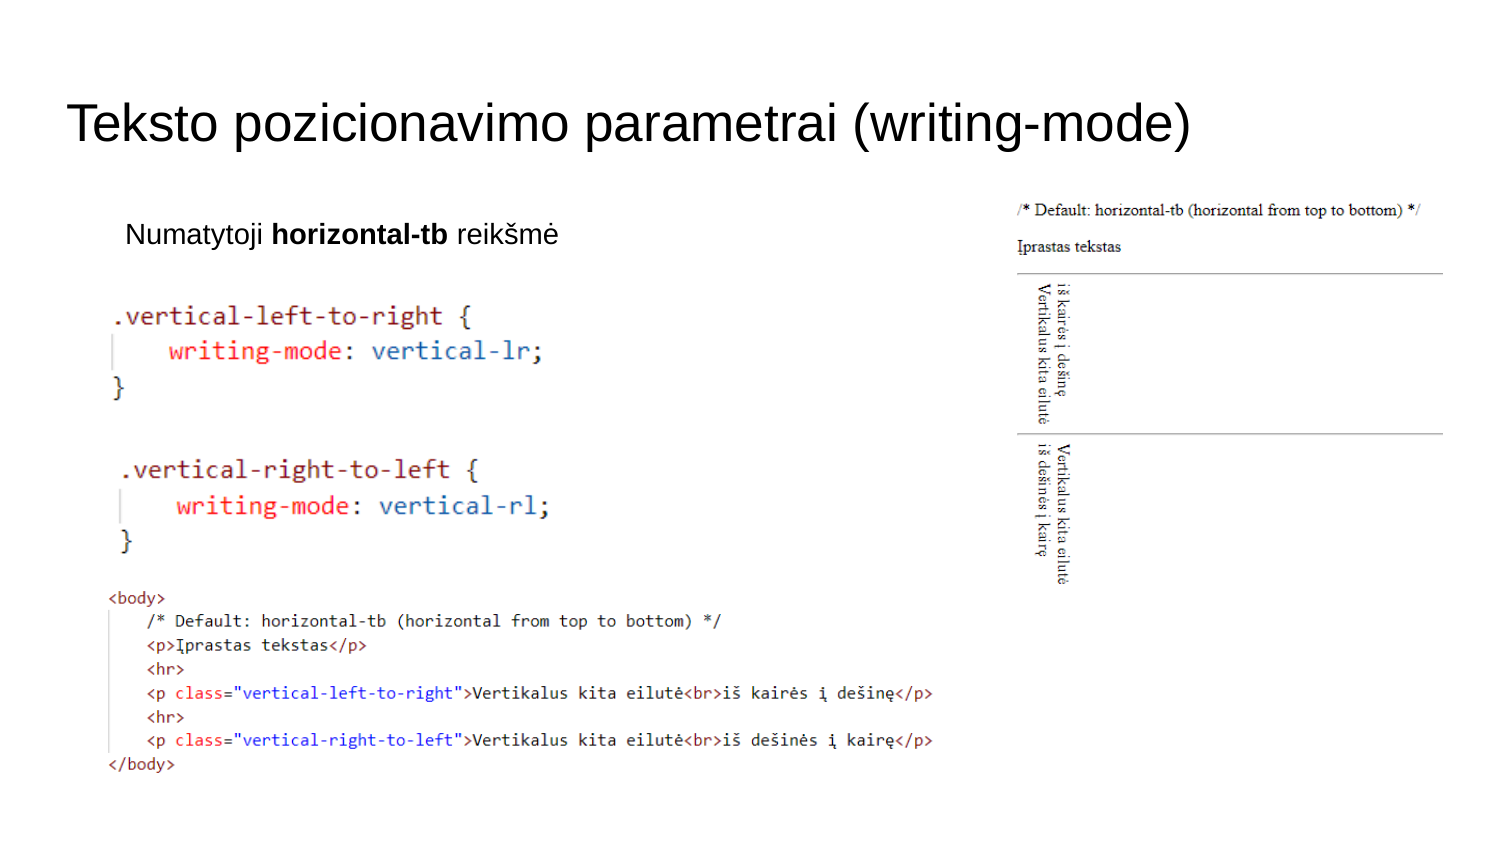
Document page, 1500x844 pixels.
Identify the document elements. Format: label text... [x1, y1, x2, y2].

picture [109, 298, 550, 424]
text_box Numatytoji horizontal-tb reikšmė [110, 200, 857, 266]
picture [1013, 193, 1444, 603]
picture [103, 589, 941, 777]
picture [109, 450, 569, 564]
title Teksto pozicionavimo parametrai (writing-mode) [51, 72, 1449, 167]
